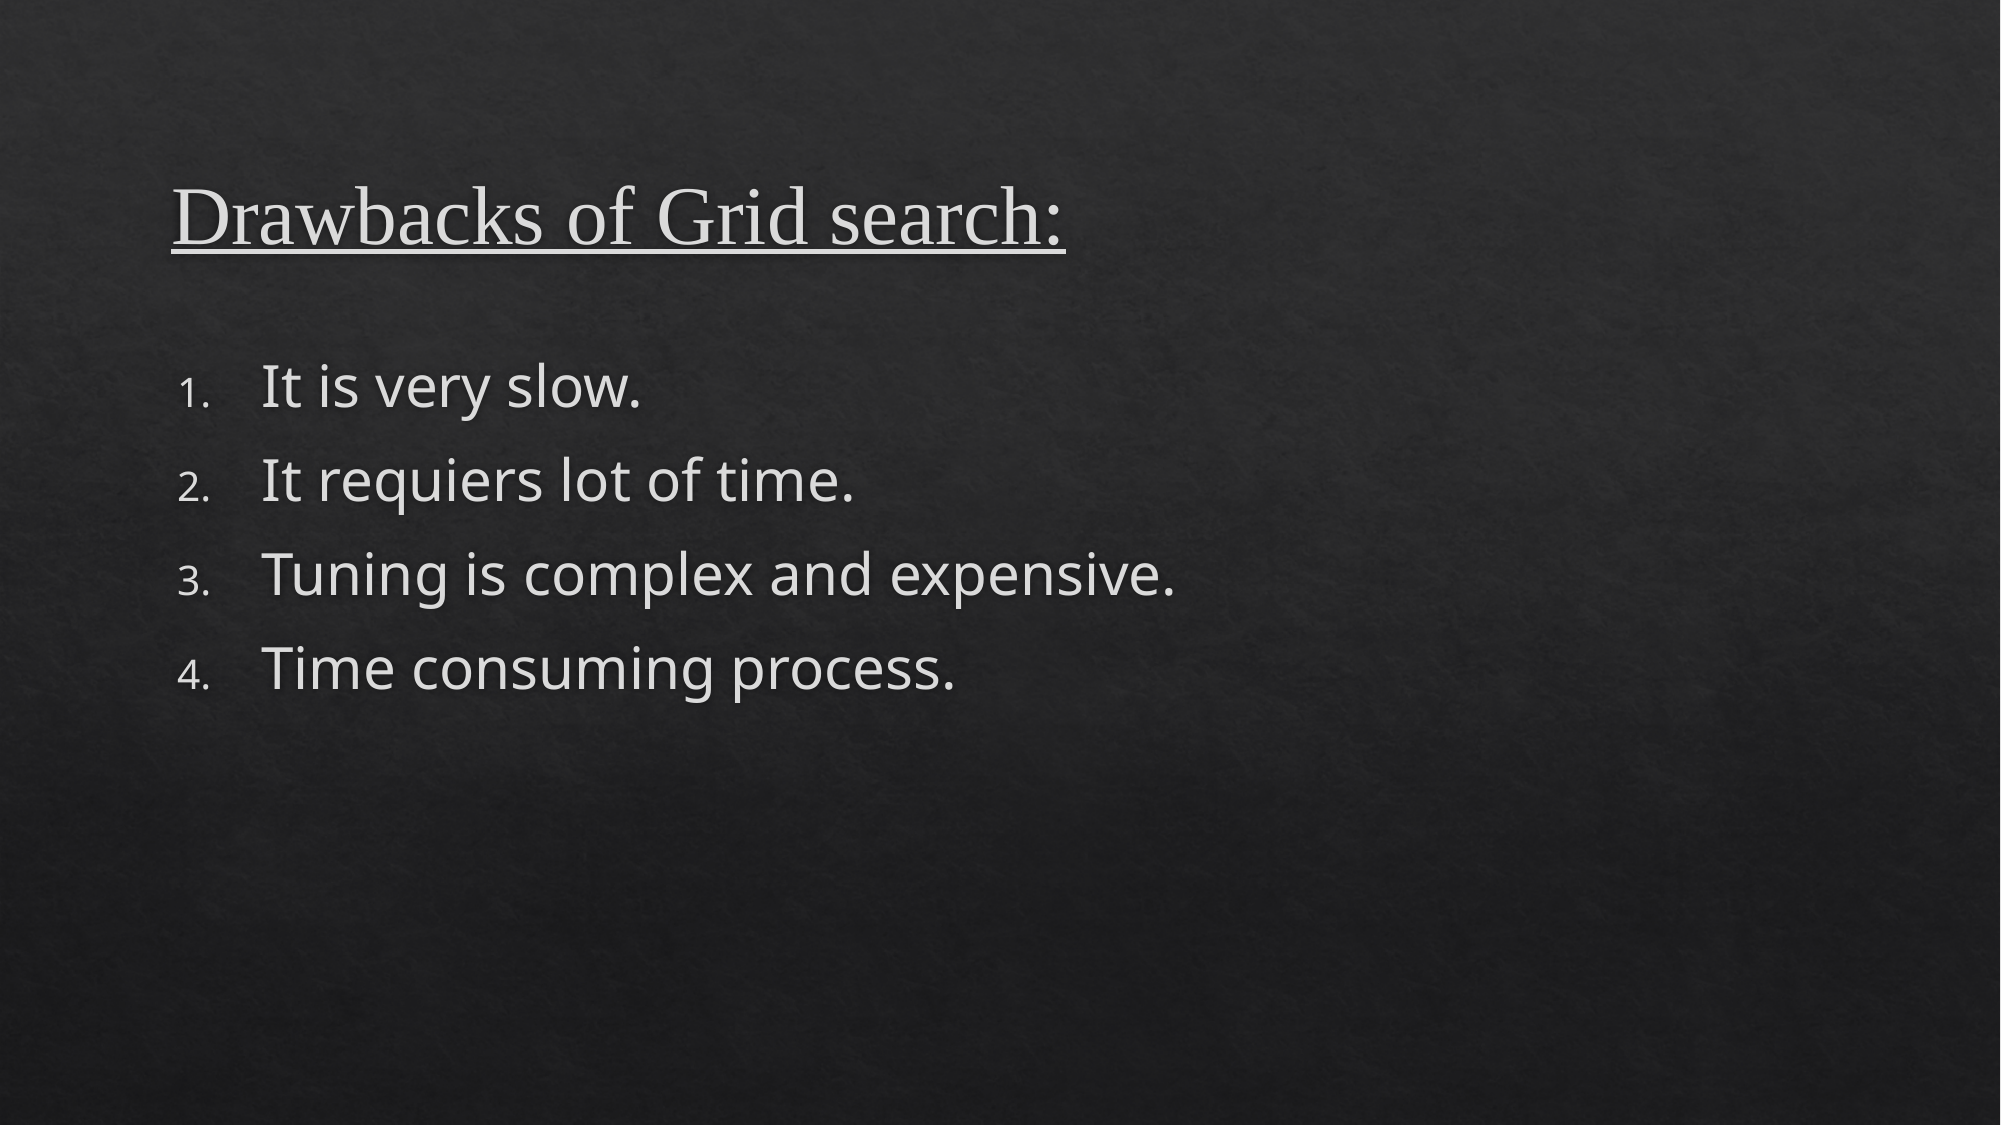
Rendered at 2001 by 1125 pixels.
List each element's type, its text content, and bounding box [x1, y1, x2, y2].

title Drawbacks of Grid search: [156, 131, 1855, 291]
list It is very slow. It requiers lot of time. Tuning is complex and expensive. Time consuming process. [156, 341, 1938, 784]
